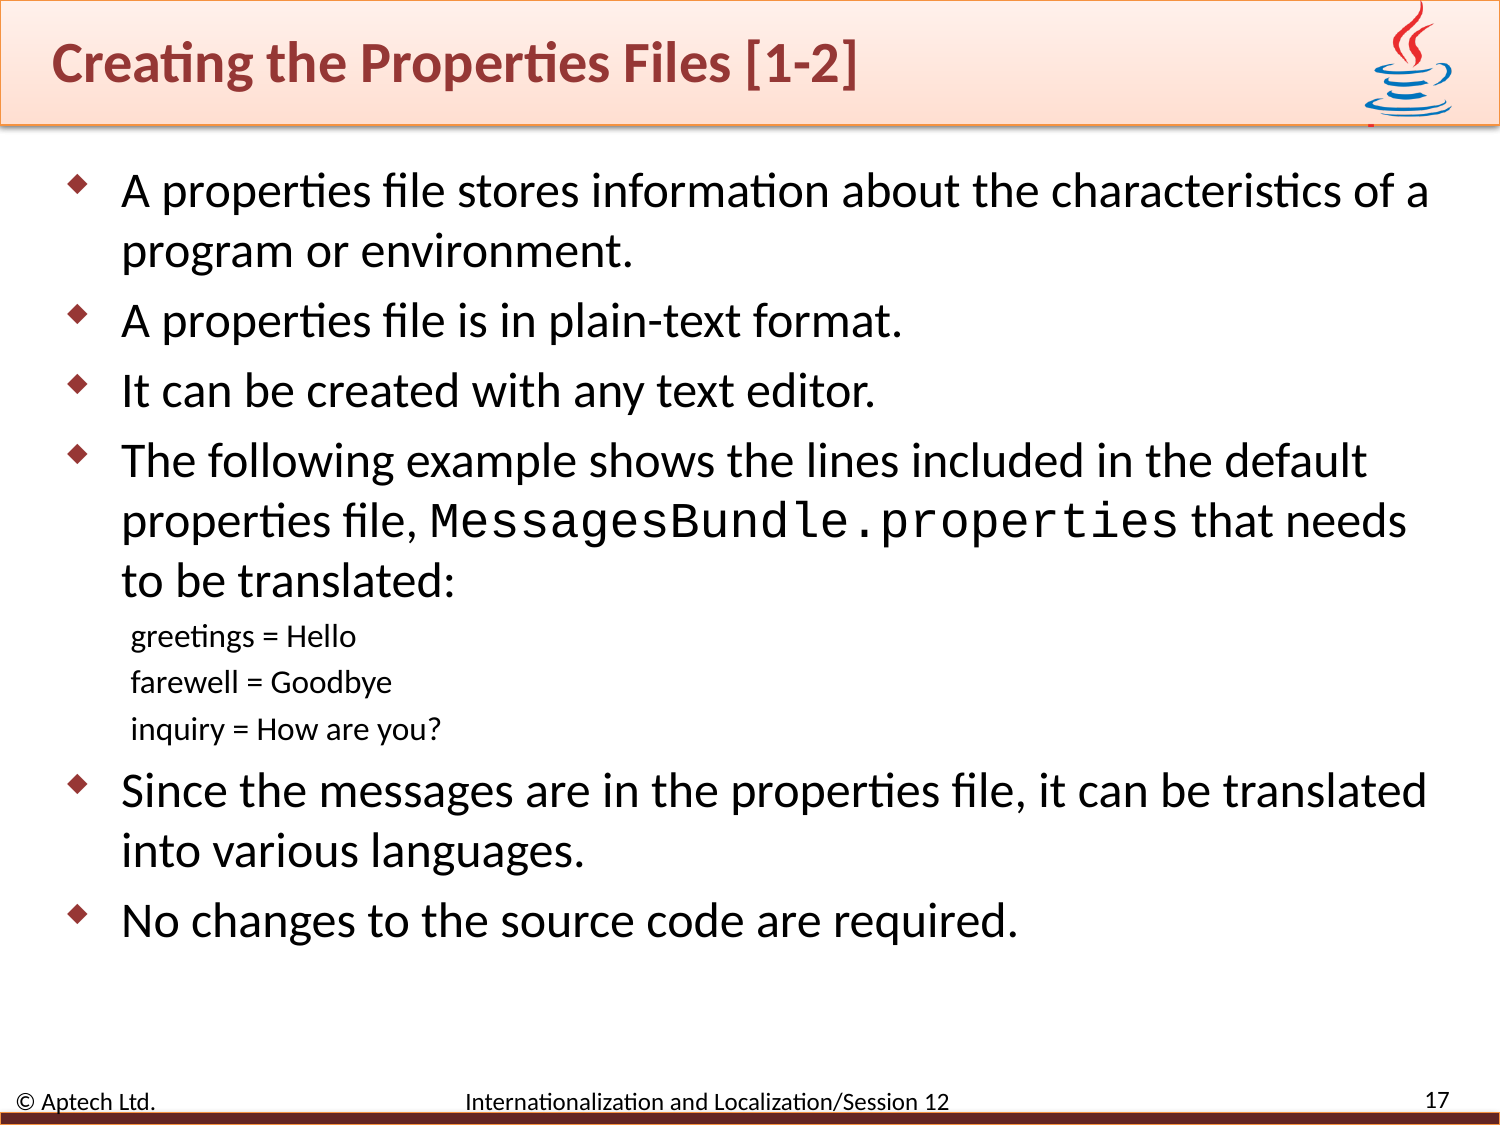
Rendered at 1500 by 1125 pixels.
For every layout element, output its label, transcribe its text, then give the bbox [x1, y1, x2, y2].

title Creating the Properties Files [1-2] [37, 24, 1288, 93]
list A properties file stores information about the characteristics of a program or environment. A properties file is in plain-text format. It can be created with any text editor. The following example shows the lines included in the default properties file, MessagesBundle.properties that needs to be translated: greetings = Hello farewell = Goodbye inquiry = How are you? Since the messages are in the properties file, it can be translated into various languages. No changes to the source code are required. [49, 149, 1463, 1013]
slide_number 17 [1337, 1084, 1465, 1113]
picture [1362, 0, 1454, 127]
